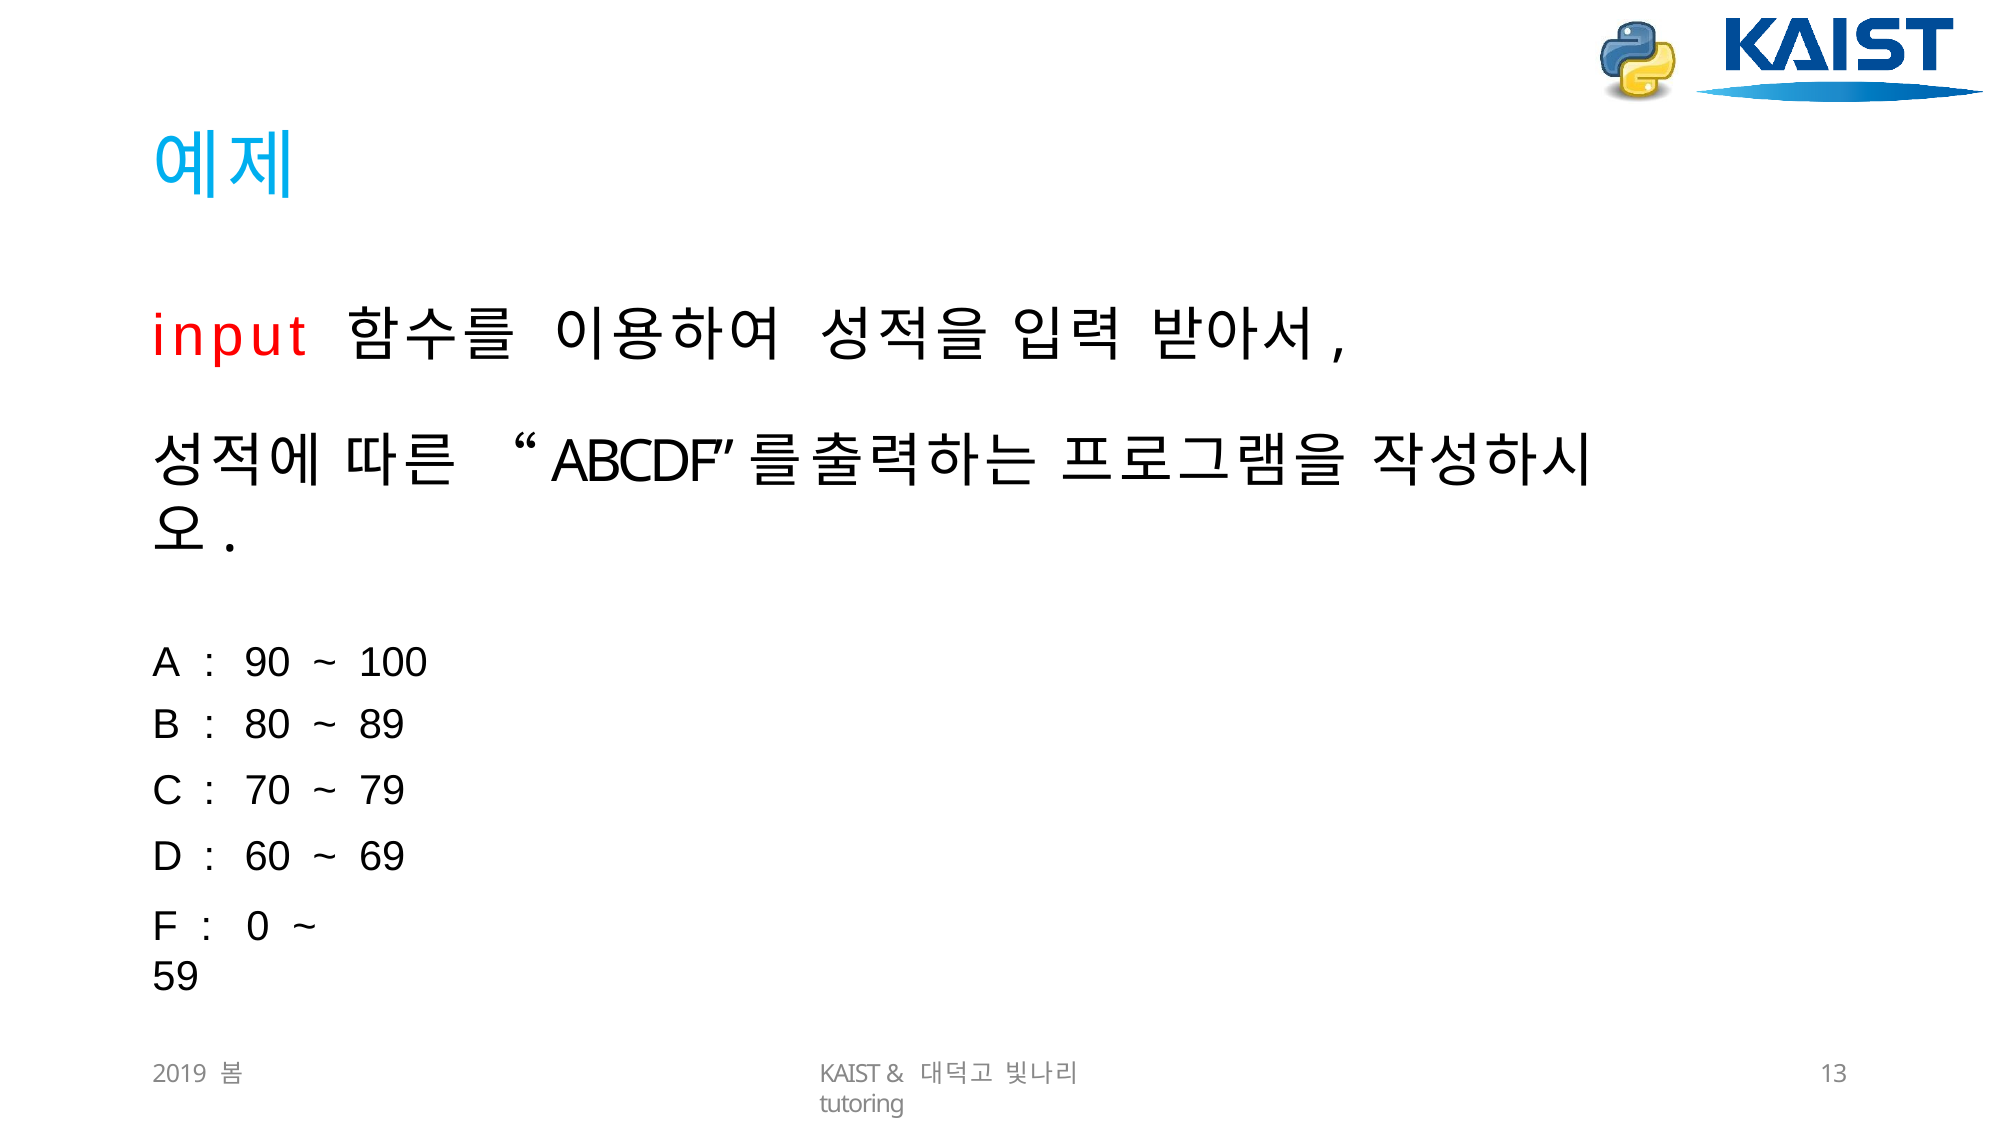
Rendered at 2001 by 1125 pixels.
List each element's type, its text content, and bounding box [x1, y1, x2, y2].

table_cell 70 [233, 766, 302, 831]
table_cell ~ [302, 700, 348, 766]
slide_number KAIST & 대덕고 빛나리 tutoring [817, 1053, 1184, 1125]
text_box input 함수를 이용하여 성적을 입력 받아서, 성적에 따른 “ABCDF”를 출력하는 프로그램을 작성하시오. [150, 294, 1657, 564]
table_cell C : [147, 766, 233, 831]
table_header A : [147, 646, 233, 700]
table_header 90 [233, 646, 302, 700]
title 예제 [150, 115, 305, 294]
table_header ~ [302, 646, 348, 700]
table_cell 80 [233, 700, 302, 766]
table_cell D : [147, 831, 233, 885]
footer 2019 봄 [150, 1053, 244, 1125]
table_header 100 [348, 646, 433, 700]
slide_number 10 [1813, 1053, 1855, 1125]
table_cell 60 [233, 831, 302, 885]
table_cell B : [147, 700, 233, 766]
table_cell ~ [302, 766, 348, 831]
text_box F : 0 ~ 59 [150, 896, 384, 999]
table_cell 79 [348, 766, 433, 831]
text_box [1595, 19, 1680, 104]
table_cell ~ [302, 831, 348, 885]
table_cell 89 [348, 700, 433, 766]
table_cell 69 [348, 831, 433, 885]
text_box [1695, 18, 1984, 102]
